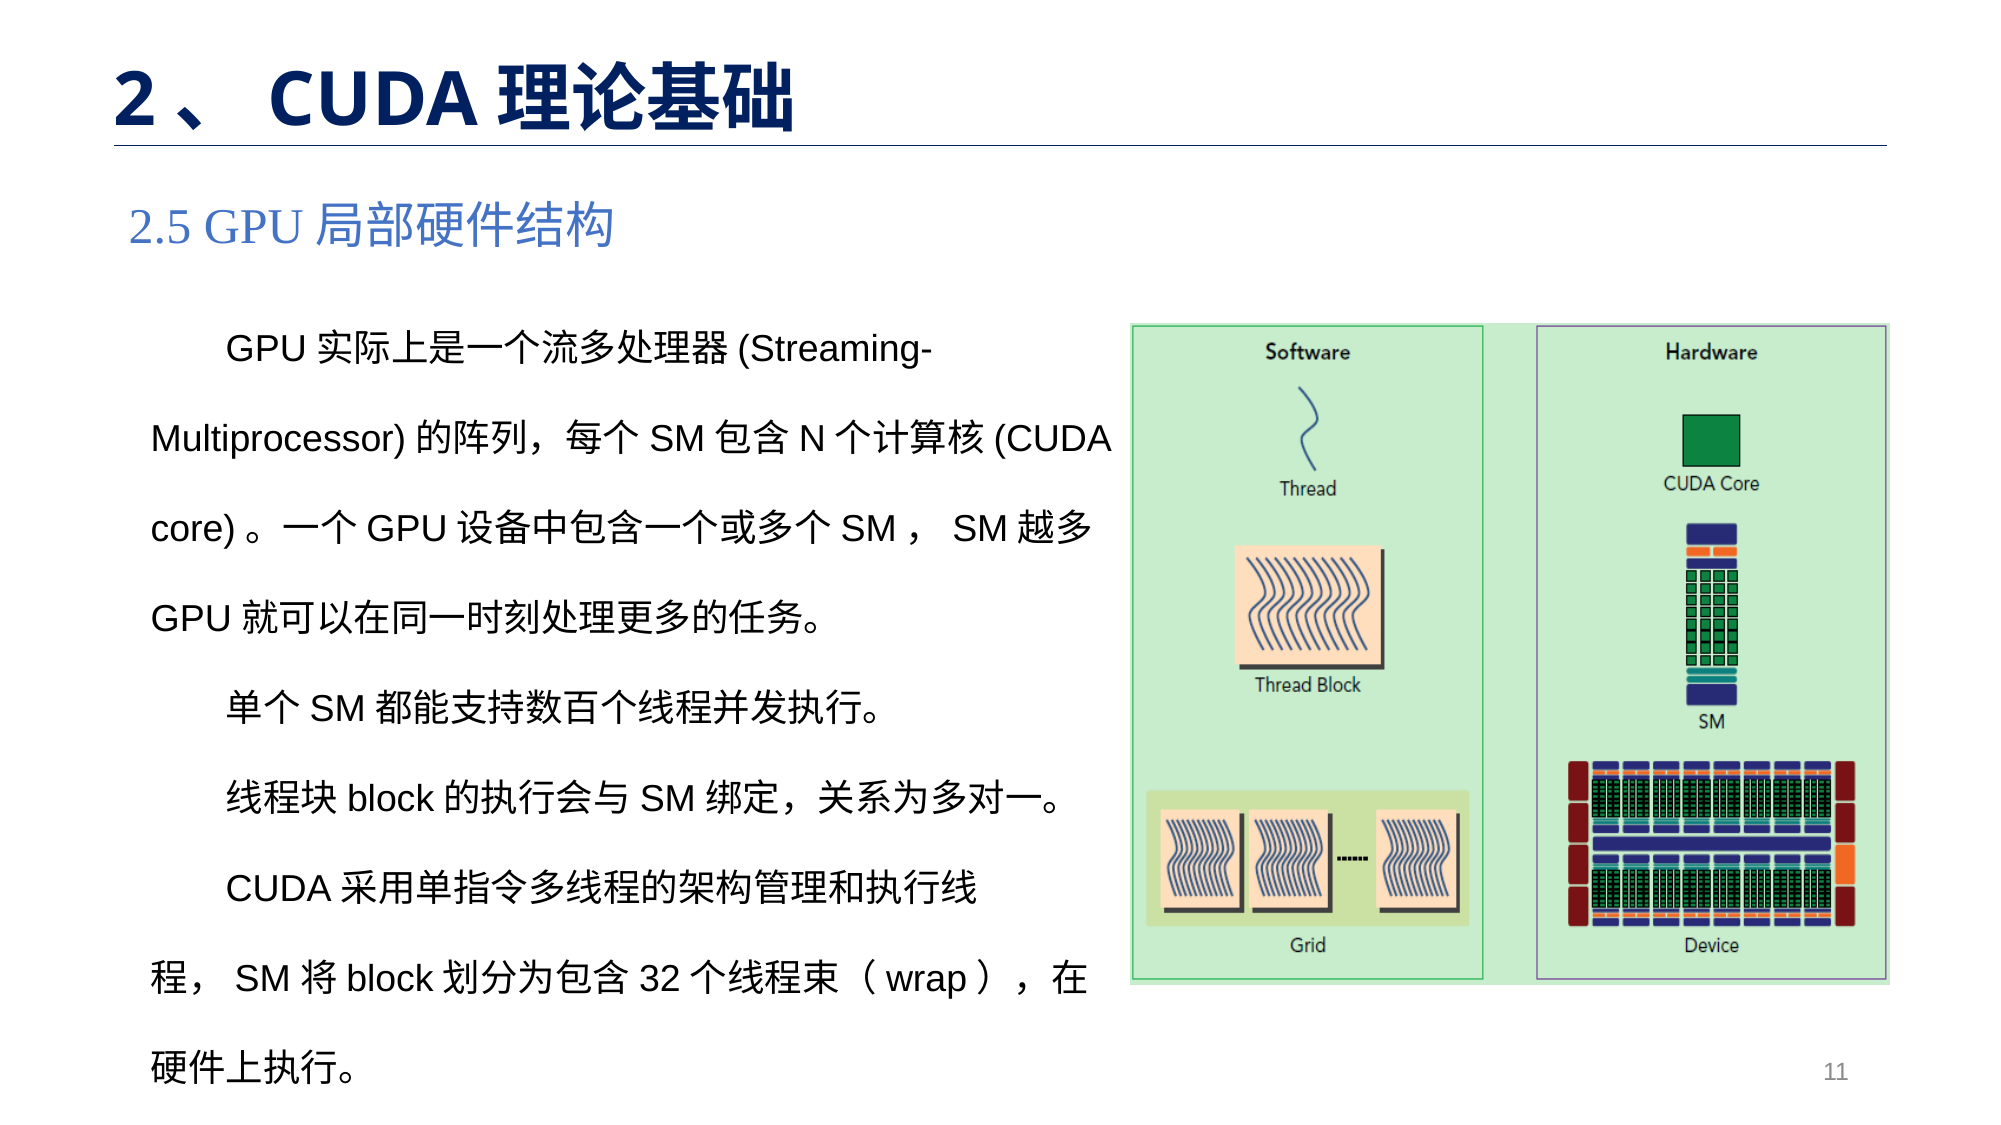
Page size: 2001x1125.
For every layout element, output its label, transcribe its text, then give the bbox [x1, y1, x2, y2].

text_box 11 [1413, 1047, 1864, 1108]
picture [1130, 323, 1890, 985]
text_box GPU实际上是一个流多处理器(Streaming-Multiprocessor)的阵列，每个SM包含N个计算核(CUDA core)。一个GPU设备中包含一个或多个SM，SM越多GPU就可以在同一时刻处理更多的任务。 单个SM都能支持数百个线程并发执行。 线程块block的执行会与SM绑定，关系为多对一。 CUDA采用单指令多线程的架构管理和执行线程，SM将block划分为包含32个线程束（wrap），在硬件上执行。 [135, 271, 1131, 1097]
text_box 2.5 GPU局部硬件结构 [114, 186, 707, 262]
list 2、CUDA理论基础 [114, 50, 1888, 120]
